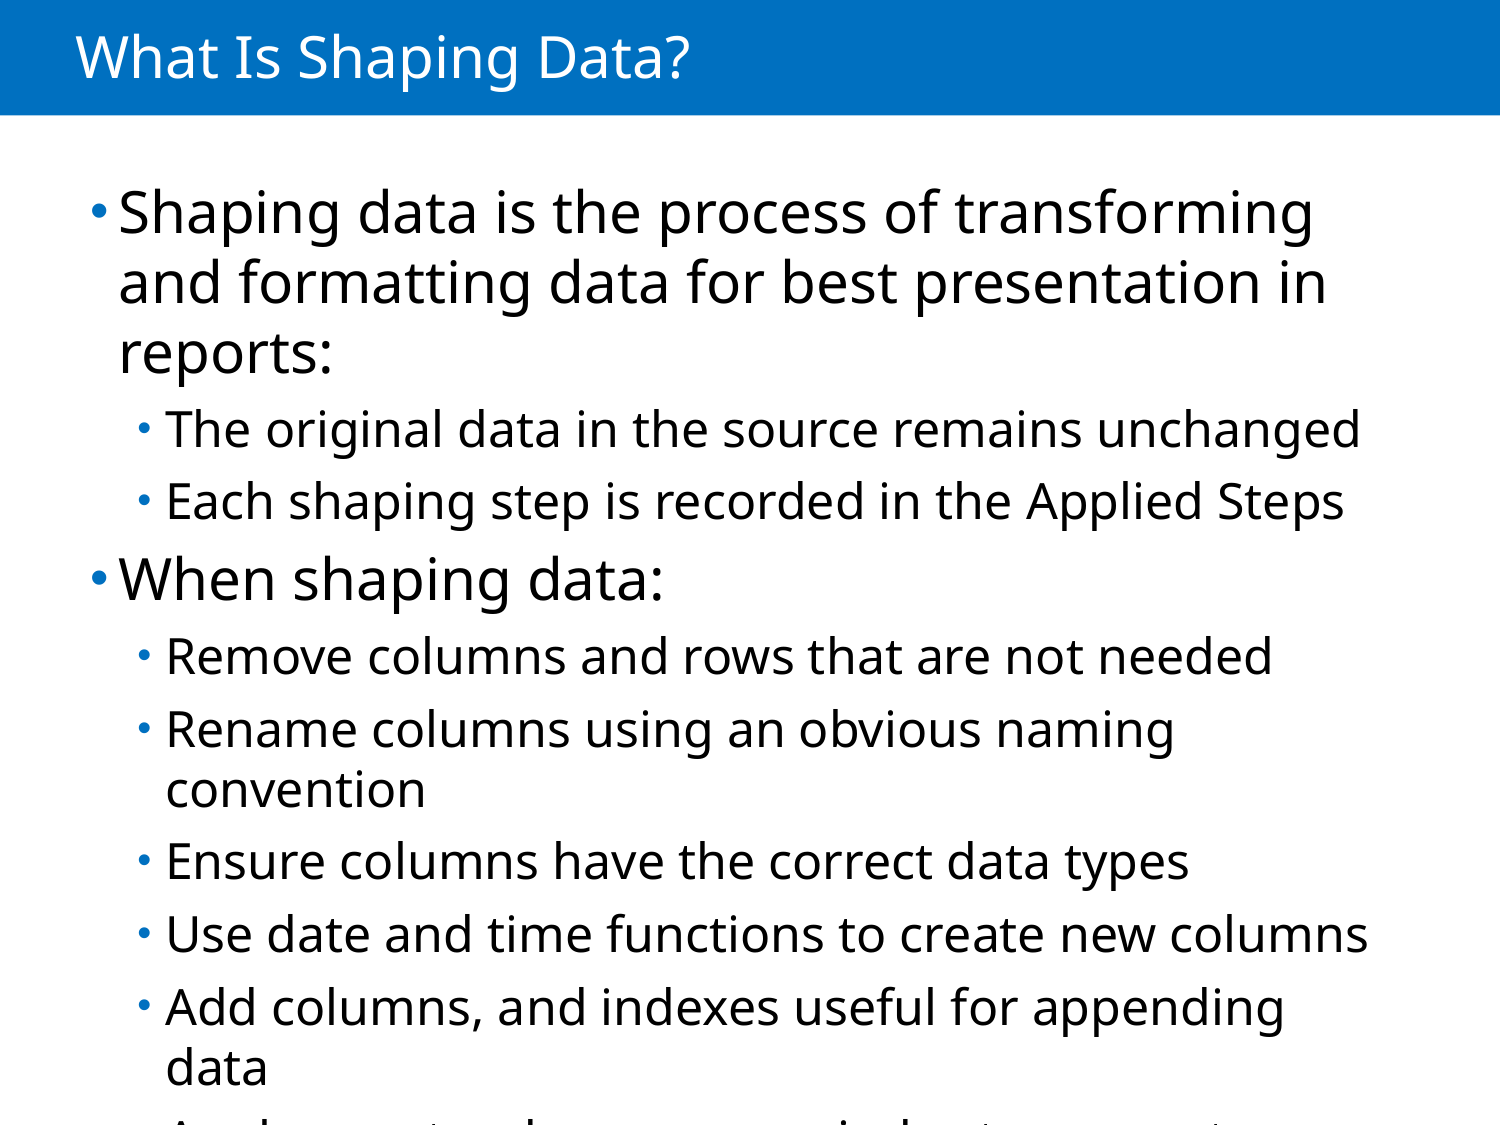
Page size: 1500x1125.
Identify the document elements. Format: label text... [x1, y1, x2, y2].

text_box Shaping data is the process of transforming and formatting data for best presentation in reports: The original data in the source remains unchanged Each shaping step is recorded in the Applied Steps When shaping data: Remove columns and rows that are not needed Rename columns using an obvious naming convention Ensure columns have the correct data types Use date and time functions to create new columns Add columns, and indexes useful for appending data Apply a sort order, or use an index to guarantee order [75, 167, 1408, 1012]
title What Is Shaping Data? [75, 0, 1351, 122]
